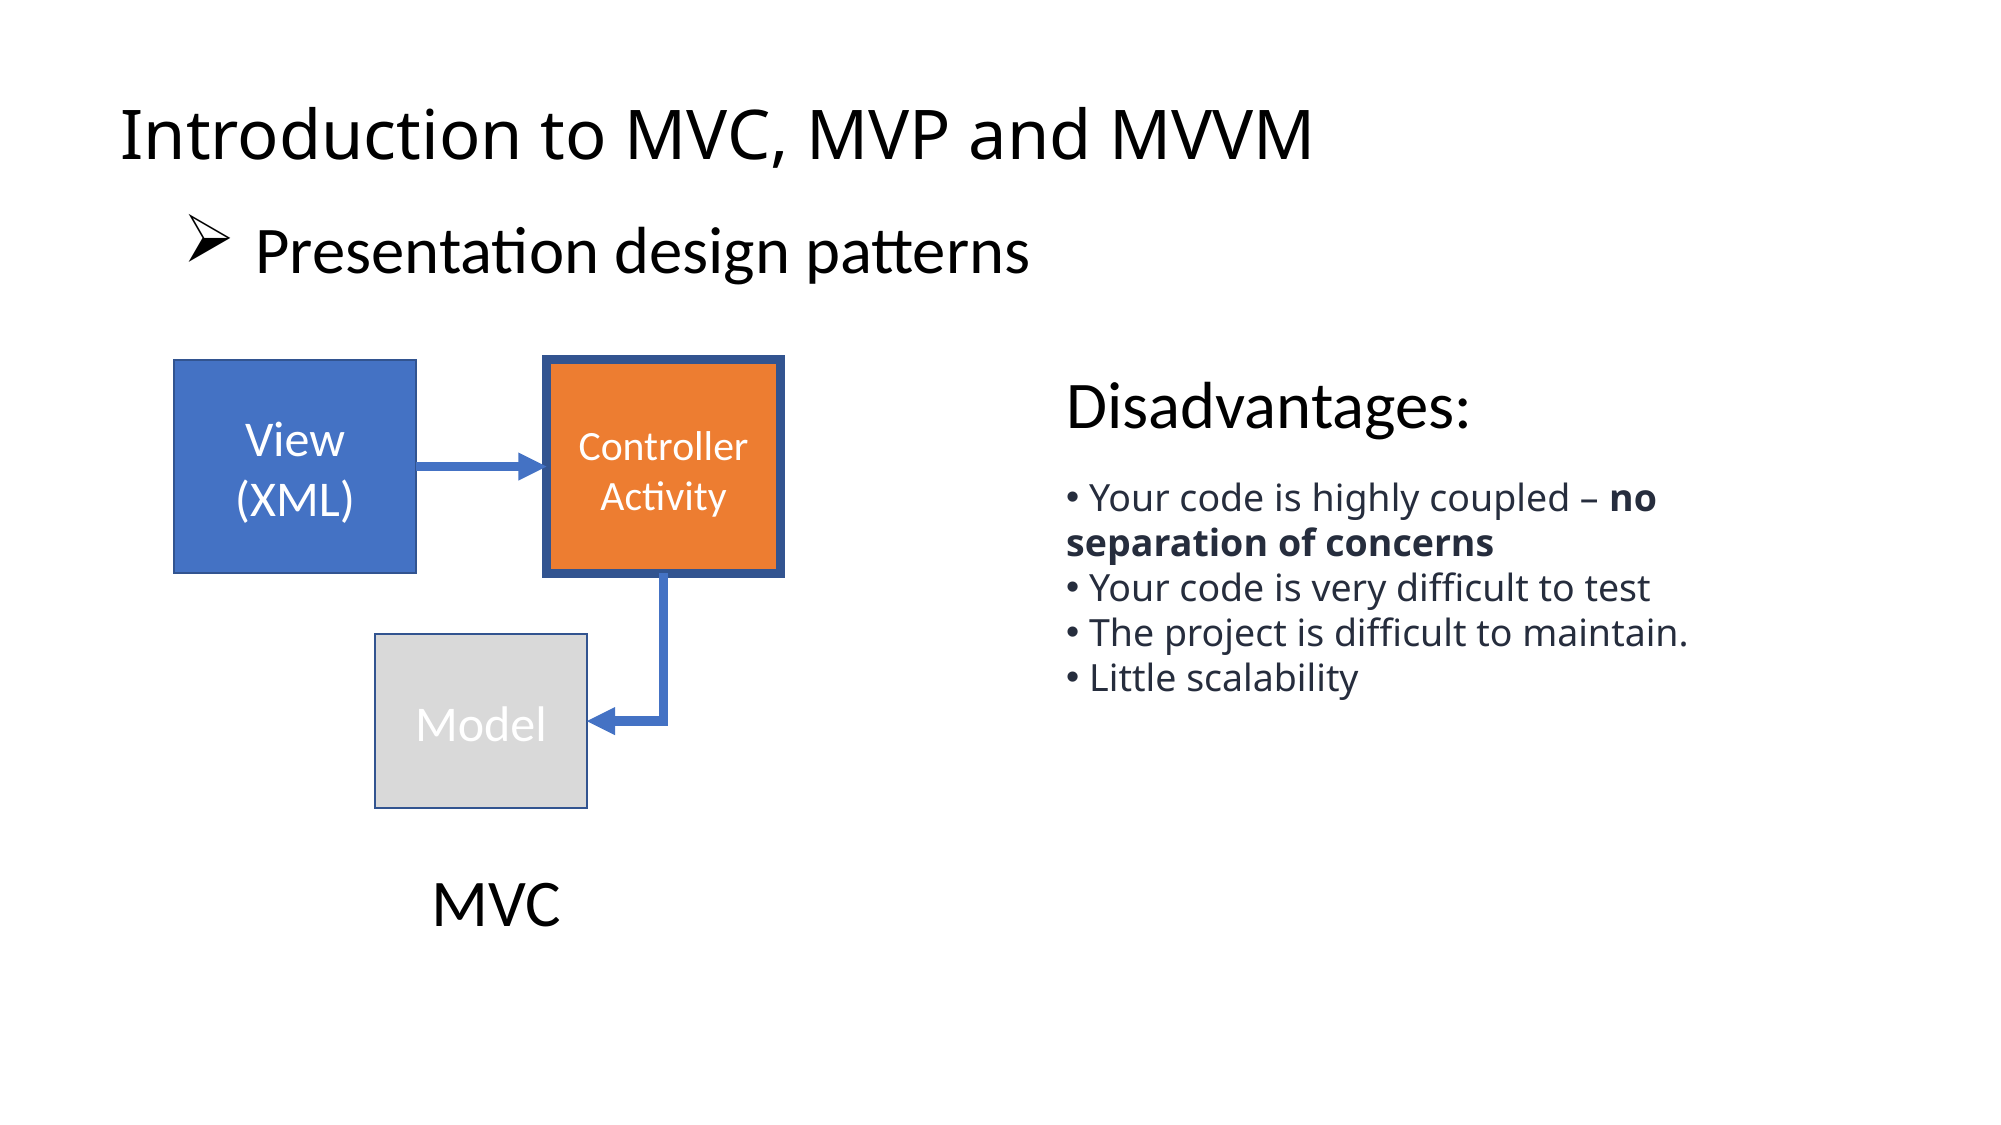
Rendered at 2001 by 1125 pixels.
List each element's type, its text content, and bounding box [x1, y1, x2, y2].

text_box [551, 608, 700, 686]
text_box Controller Activity [545, 359, 782, 574]
text_box MVC [416, 851, 651, 947]
text_box Your code is highly coupled – no separation of concerns Your code is very difficult to test The project is difficult to maintain. Little scalability [1051, 466, 1868, 707]
text_box View (XML) [173, 359, 417, 574]
text_box Model [374, 633, 588, 809]
text_box Presentation design patterns [169, 199, 1590, 294]
text_box Disadvantages: [1051, 354, 1586, 450]
title Introduction to MVC, MVP and MVVM [105, 91, 1837, 183]
